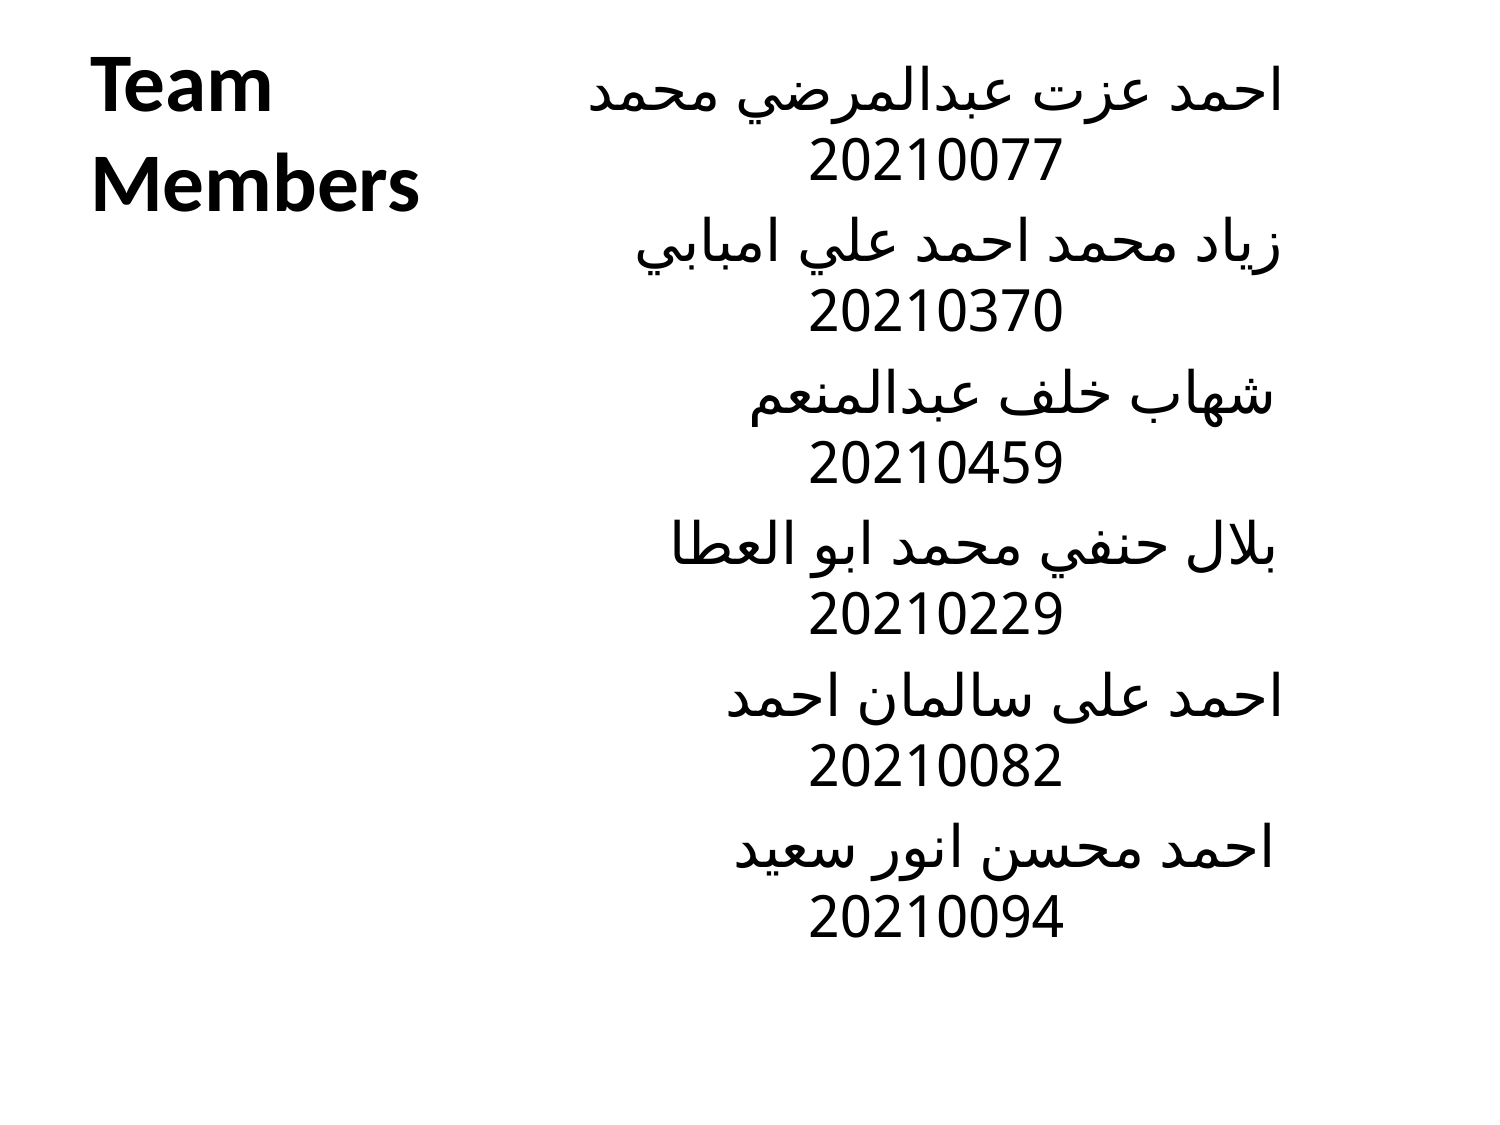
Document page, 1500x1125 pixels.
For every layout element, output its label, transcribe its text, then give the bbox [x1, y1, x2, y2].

list احمد عزت عبدالمرضي محمد 20210077 زياد محمد احمد علي امبابي 20210370 شهاب خلف عبدالمنعم 20210459 بلال حنفي محمد ابو العطا 20210229 احمد على سالمان احمد 20210082 احمد محسن انور سعيد 20210094 [447, 44, 1425, 1005]
title Team Members [75, 44, 447, 236]
